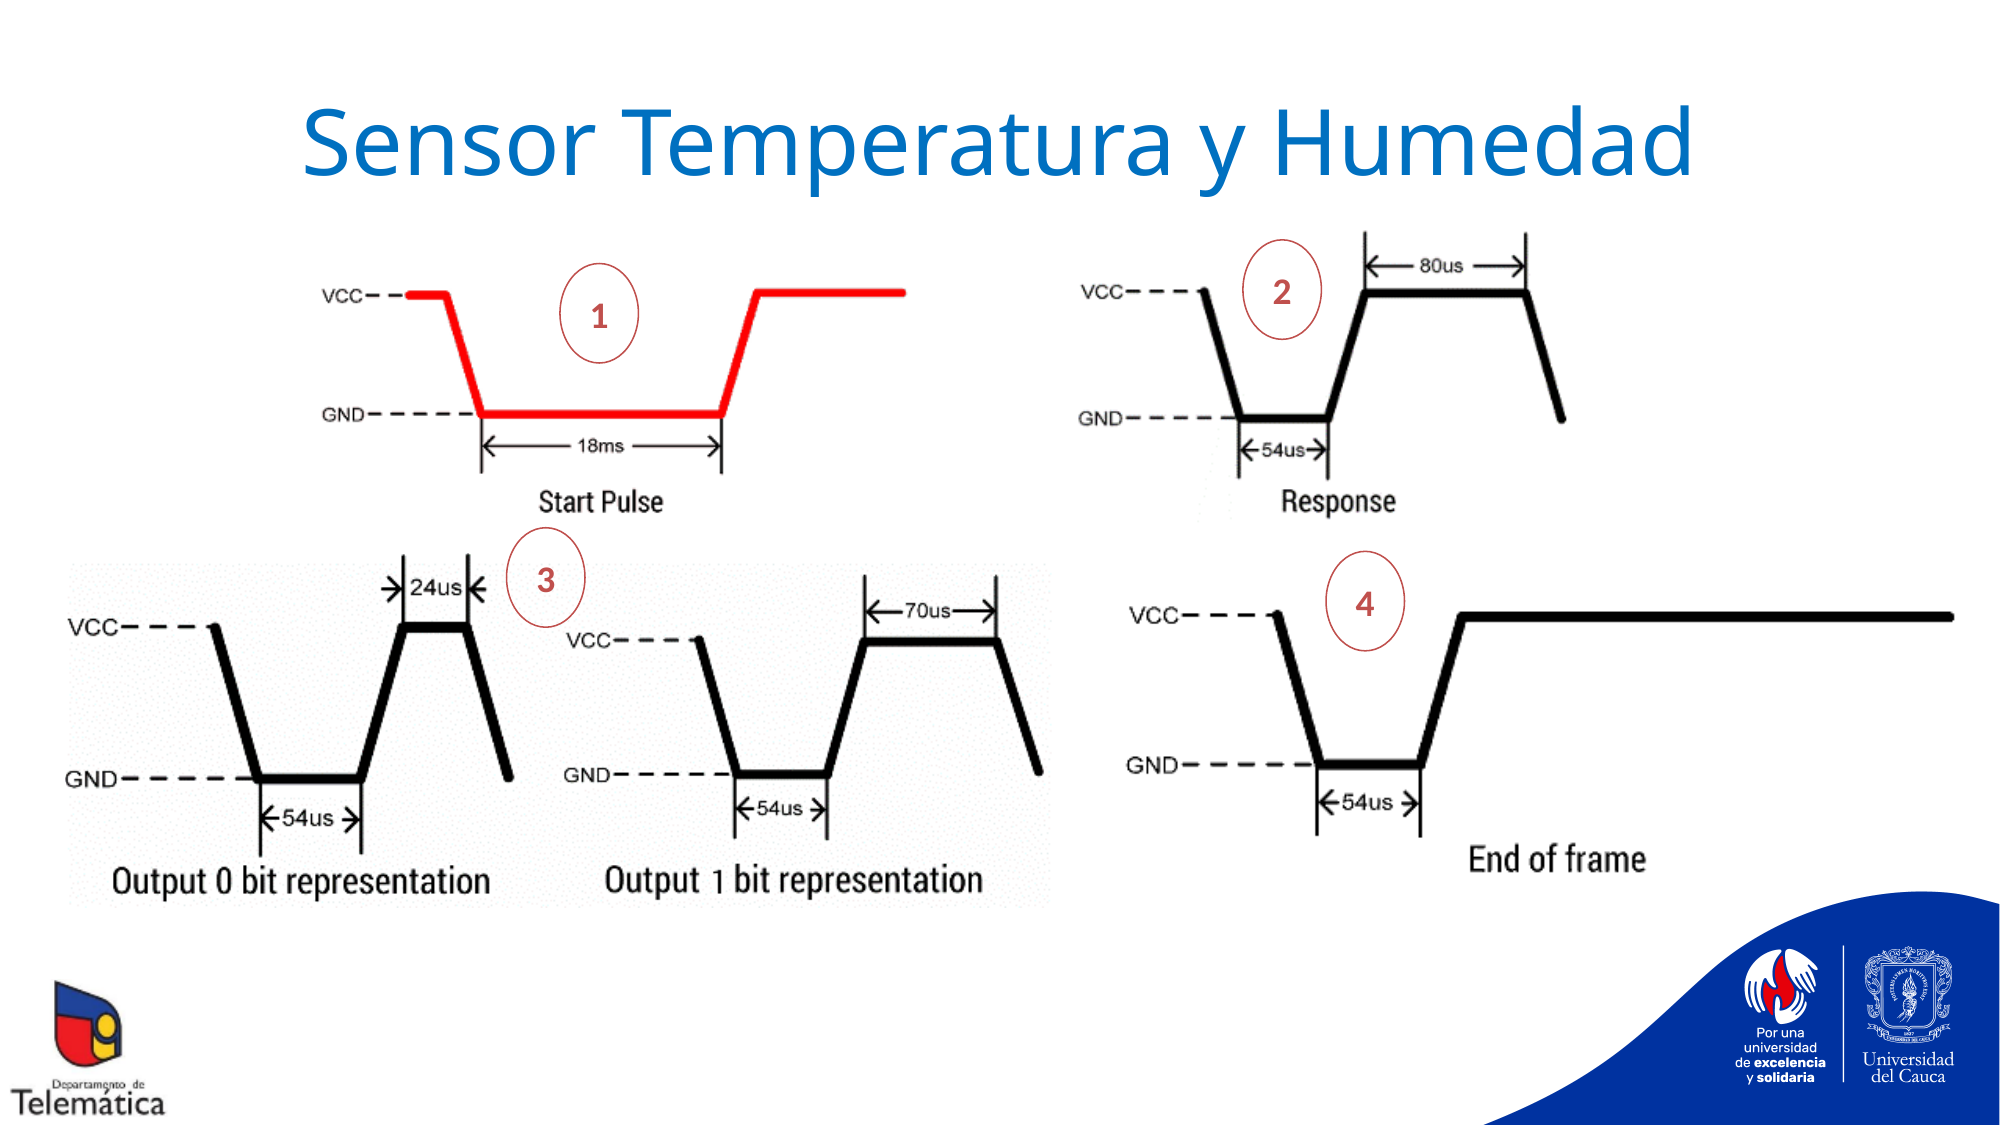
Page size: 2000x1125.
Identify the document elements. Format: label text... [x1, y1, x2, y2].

picture [0, 0, 2000, 1125]
text_box 4 [1326, 551, 1404, 592]
title Sensor Temperatura y Humedad [99, 45, 1900, 233]
text_box 3 [512, 533, 579, 551]
